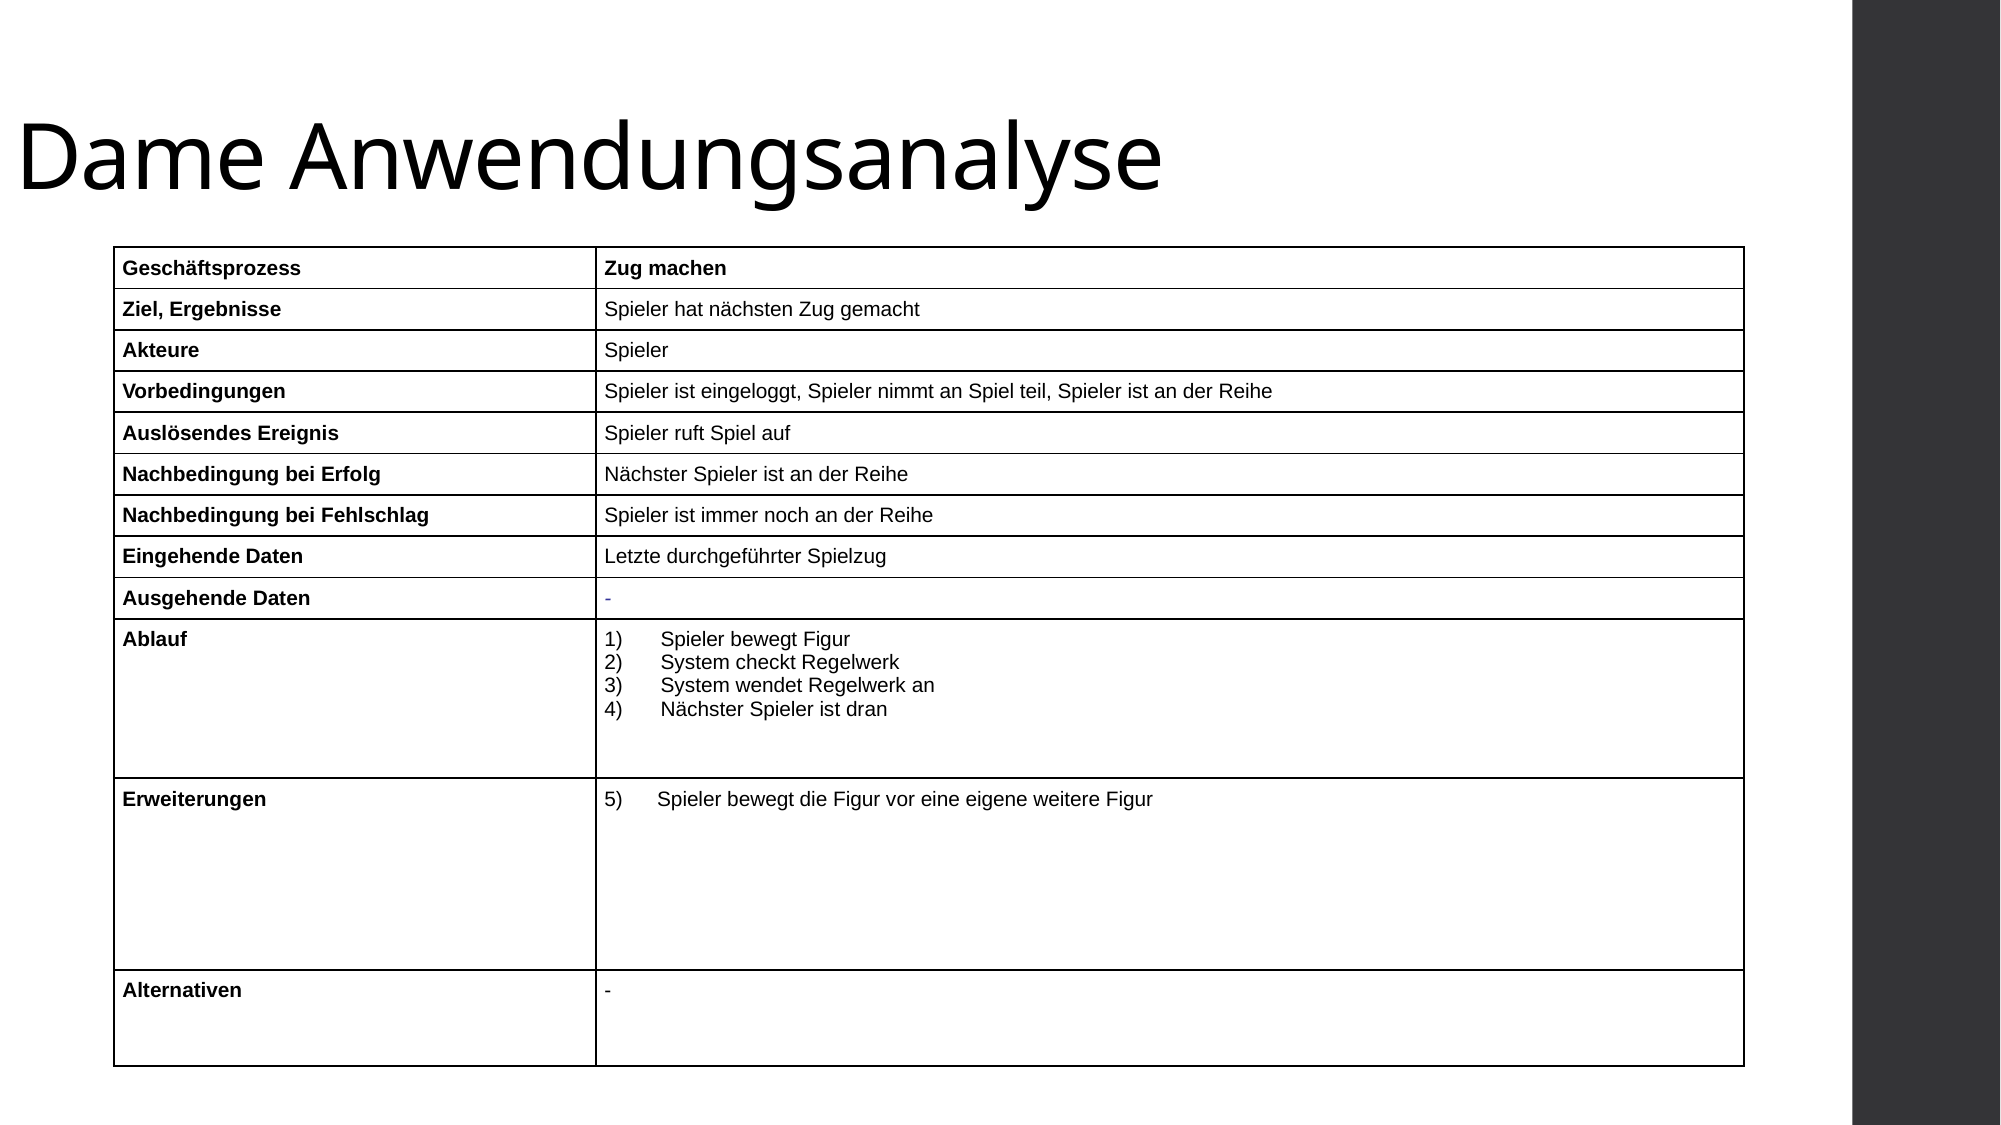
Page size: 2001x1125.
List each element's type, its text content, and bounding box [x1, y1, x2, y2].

title Dame Anwendungsanalyse [0, 0, 1590, 218]
table_cell - [597, 578, 1743, 618]
table_cell Erweiterungen [115, 779, 595, 969]
table_cell Spieler bewegt Figur System checkt Regelwerk System wendet Regelwerk an Nächster Spieler ist dran [597, 620, 1743, 777]
table_cell Nachbedingung bei Erfolg [115, 454, 595, 494]
table_cell Nachbedingung bei Fehlschlag [115, 496, 595, 535]
table_cell Ziel, Ergebnisse [115, 289, 595, 329]
table_cell - [597, 971, 1743, 1065]
table_cell Spieler [597, 331, 1743, 370]
table_cell Vorbedingungen [115, 372, 595, 411]
table_cell Spieler ist immer noch an der Reihe [597, 496, 1743, 535]
table_header Geschäftsprozess [115, 248, 595, 288]
table_cell Nächster Spieler ist an der Reihe [597, 454, 1743, 494]
table_cell Akteure [115, 331, 595, 370]
table_cell Spieler hat nächsten Zug gemacht [597, 289, 1743, 329]
table_cell Letzte durchgeführter Spielzug [597, 537, 1743, 577]
table_cell Alternativen [115, 971, 595, 1065]
table_cell Ausgehende Daten [115, 578, 595, 618]
table_header Zug machen [597, 248, 1743, 288]
table_cell Eingehende Daten [115, 537, 595, 577]
table_cell Auslösendes Ereignis [115, 413, 595, 453]
table_cell Spieler ist eingeloggt, Spieler nimmt an Spiel teil, Spieler ist an der Reihe [597, 372, 1743, 411]
table_cell Ablauf [115, 620, 595, 777]
table_cell Spieler ruft Spiel auf [597, 413, 1743, 453]
table_cell 5) Spieler bewegt die Figur vor eine eigene weitere Figur [597, 779, 1743, 969]
